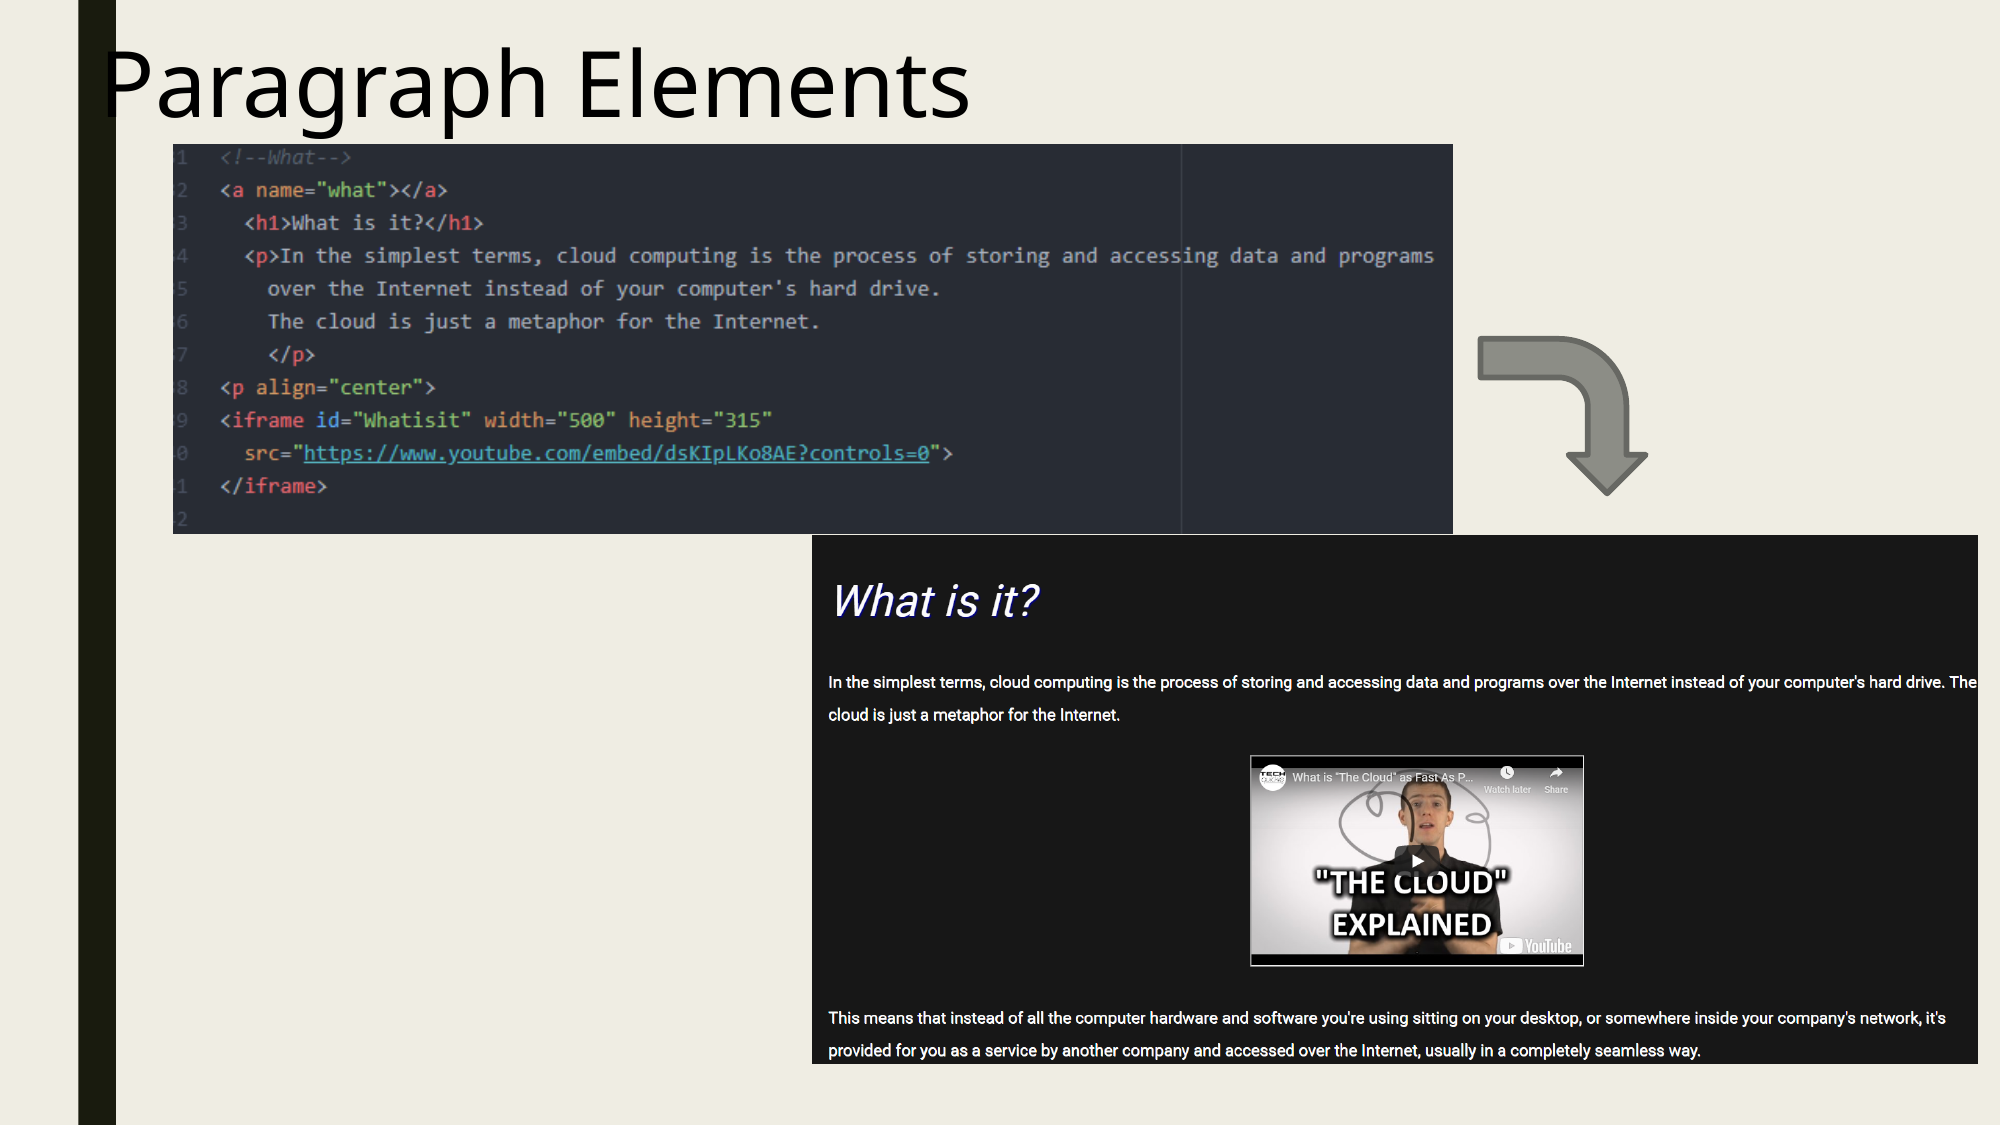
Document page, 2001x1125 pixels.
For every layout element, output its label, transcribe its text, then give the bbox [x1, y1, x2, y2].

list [173, 144, 1453, 534]
picture [812, 535, 1978, 1065]
text_box [1477, 335, 1649, 497]
text_box Paragraph Elements [83, 18, 990, 143]
